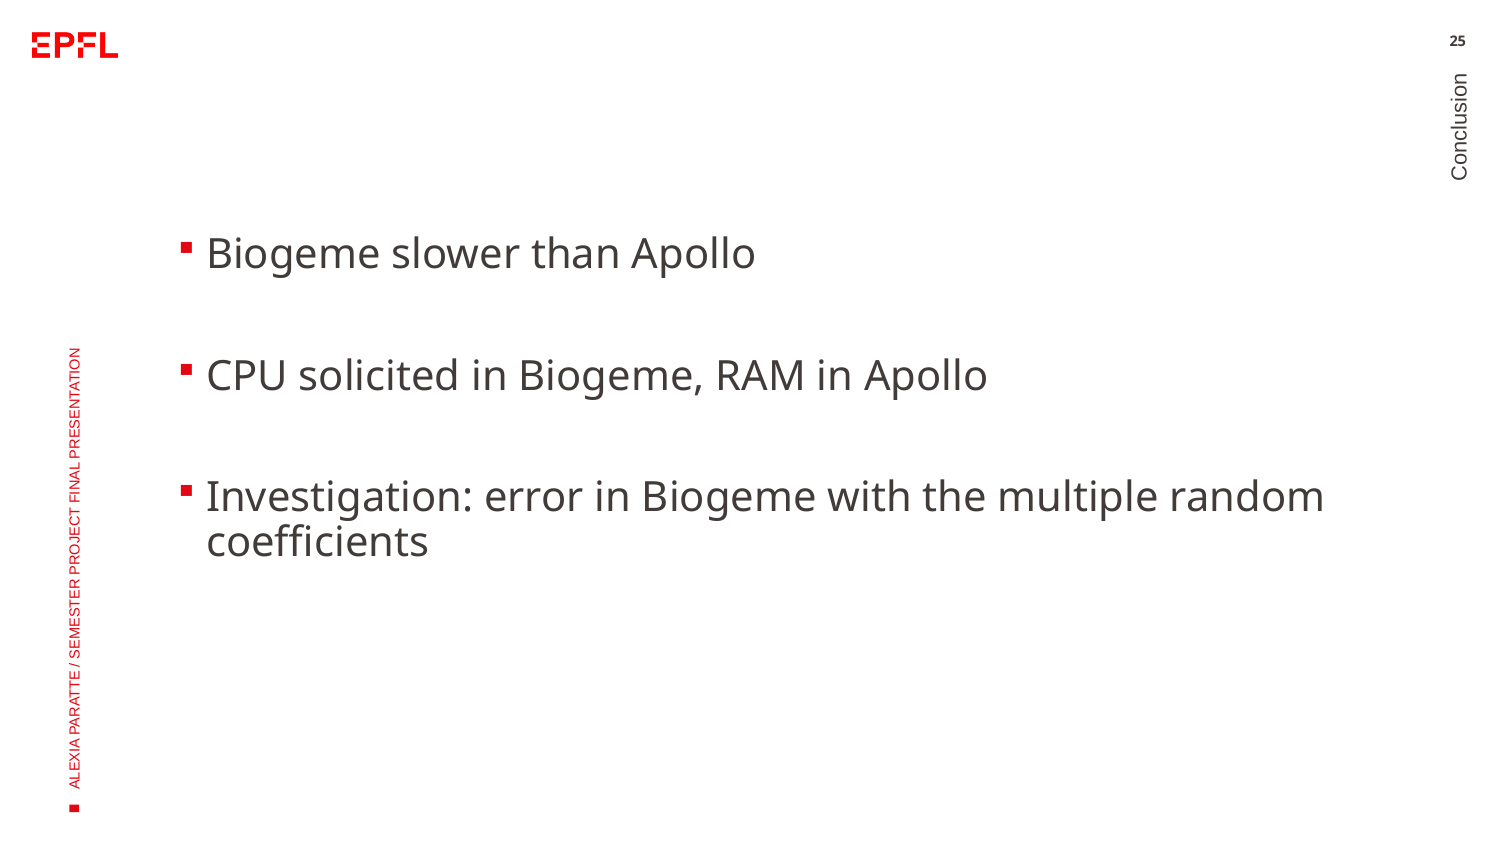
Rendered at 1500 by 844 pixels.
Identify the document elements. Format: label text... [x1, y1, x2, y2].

footer Conclusion [1415, 59, 1500, 410]
slide_number 25 [1415, 32, 1500, 59]
picture [21, 21, 129, 69]
list Biogeme slower than Apollo CPU solicited in Biogeme, RAM in Apollo Investigation: error in Biogeme with the multiple random coefficients [148, 225, 1403, 593]
slide_number ALEXIA PARATTE / SEMESTER PROJECT FINAL PRESENTATION [0, 256, 149, 805]
